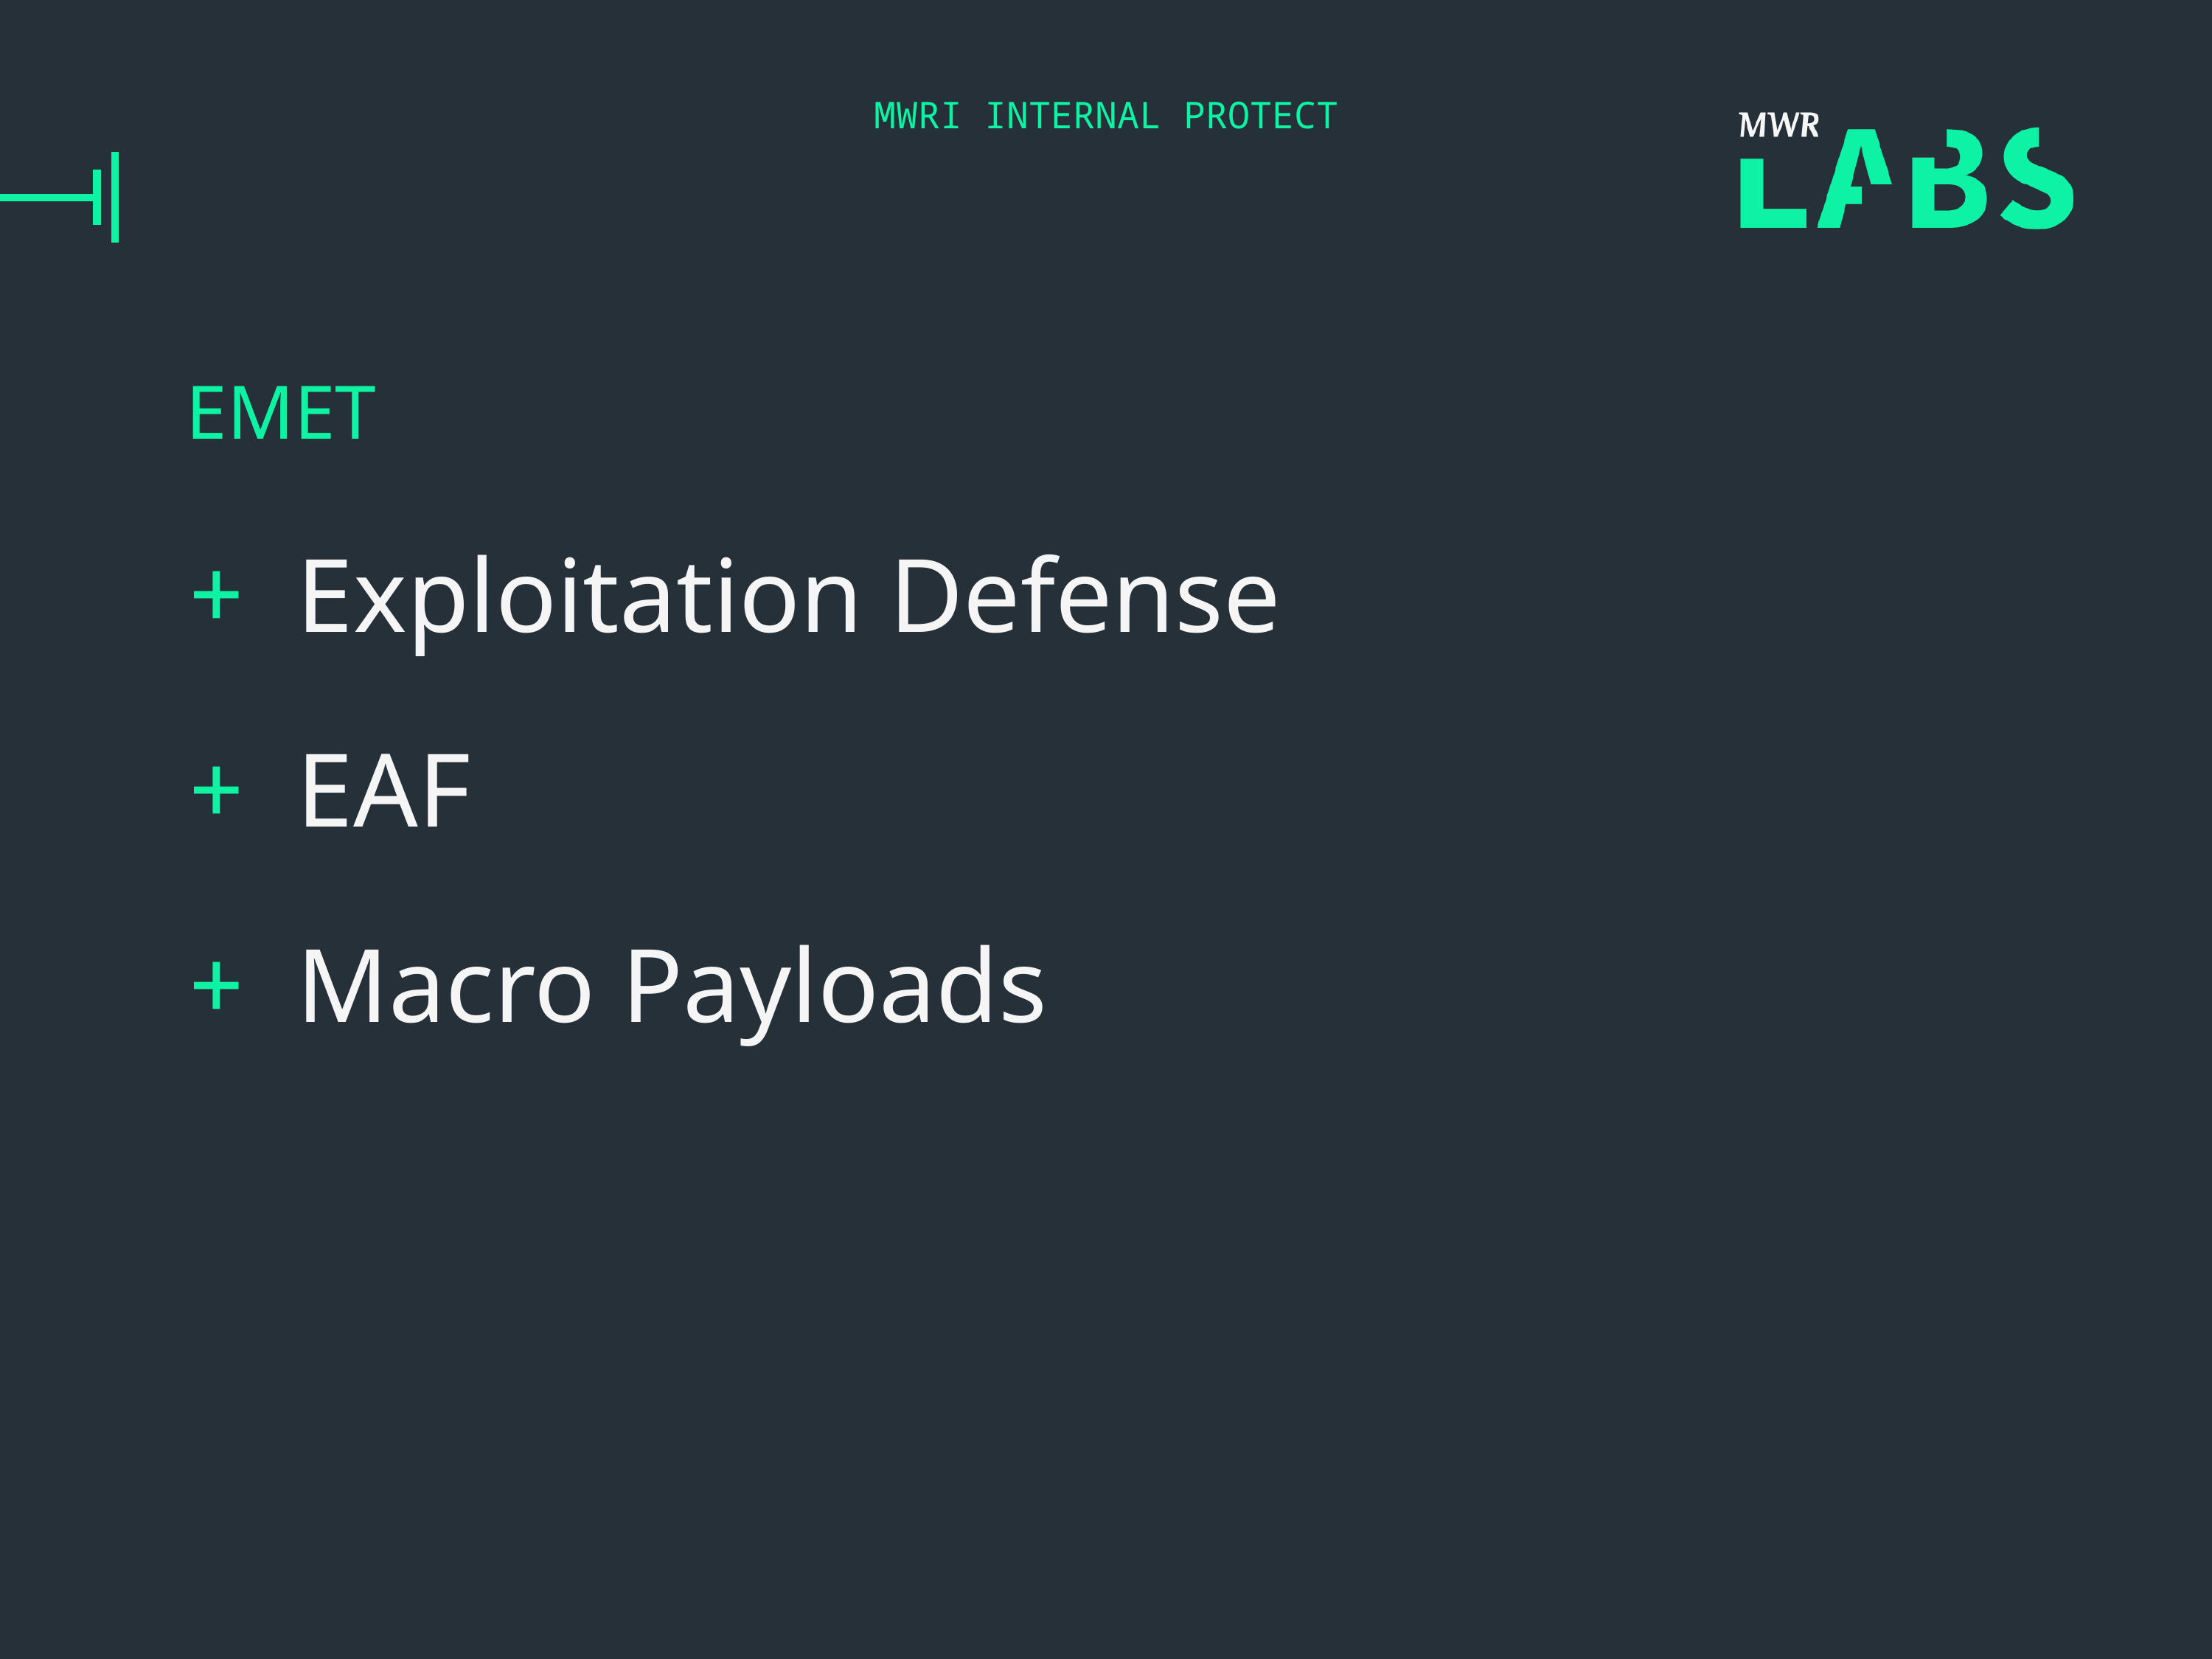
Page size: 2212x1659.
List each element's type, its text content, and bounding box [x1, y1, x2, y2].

picture [1739, 112, 2073, 229]
list Exploitation Defense EAF Macro Payloads [175, 512, 1709, 1493]
list EMET [175, 350, 1399, 484]
